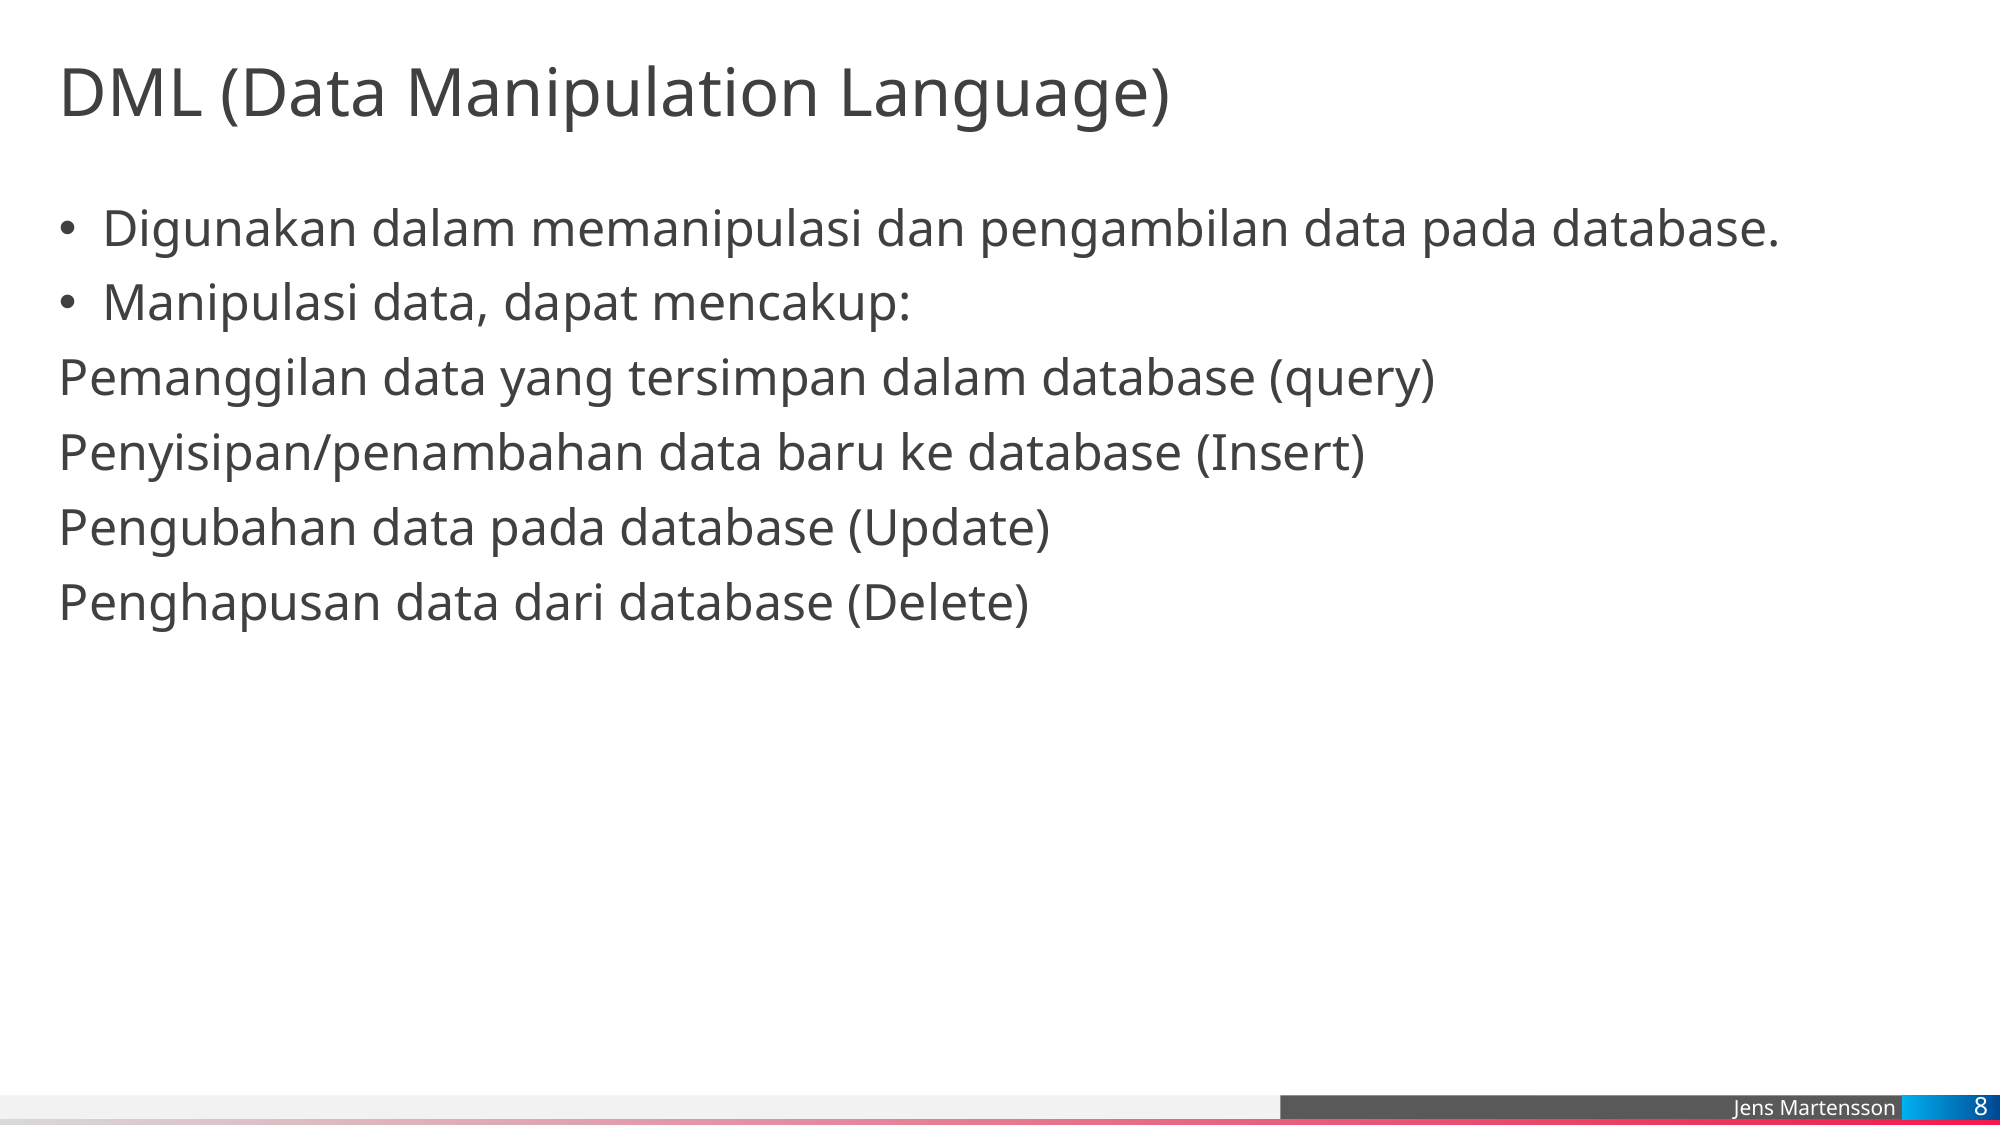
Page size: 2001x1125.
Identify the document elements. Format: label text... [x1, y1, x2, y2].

list Digunakan dalam memanipulasi dan pengambilan data pada database. Manipulasi data, dapat mencakup: Pemanggilan data yang tersimpan dalam database (query) Penyisipan/penambahan data baru ke database (Insert) Pengubahan data pada database (Update) Penghapusan data dari database (Delete) [59, 202, 1960, 629]
slide_number 8 [1901, 1095, 2000, 1120]
title DML (Data Manipulation Language) [59, 59, 1942, 148]
